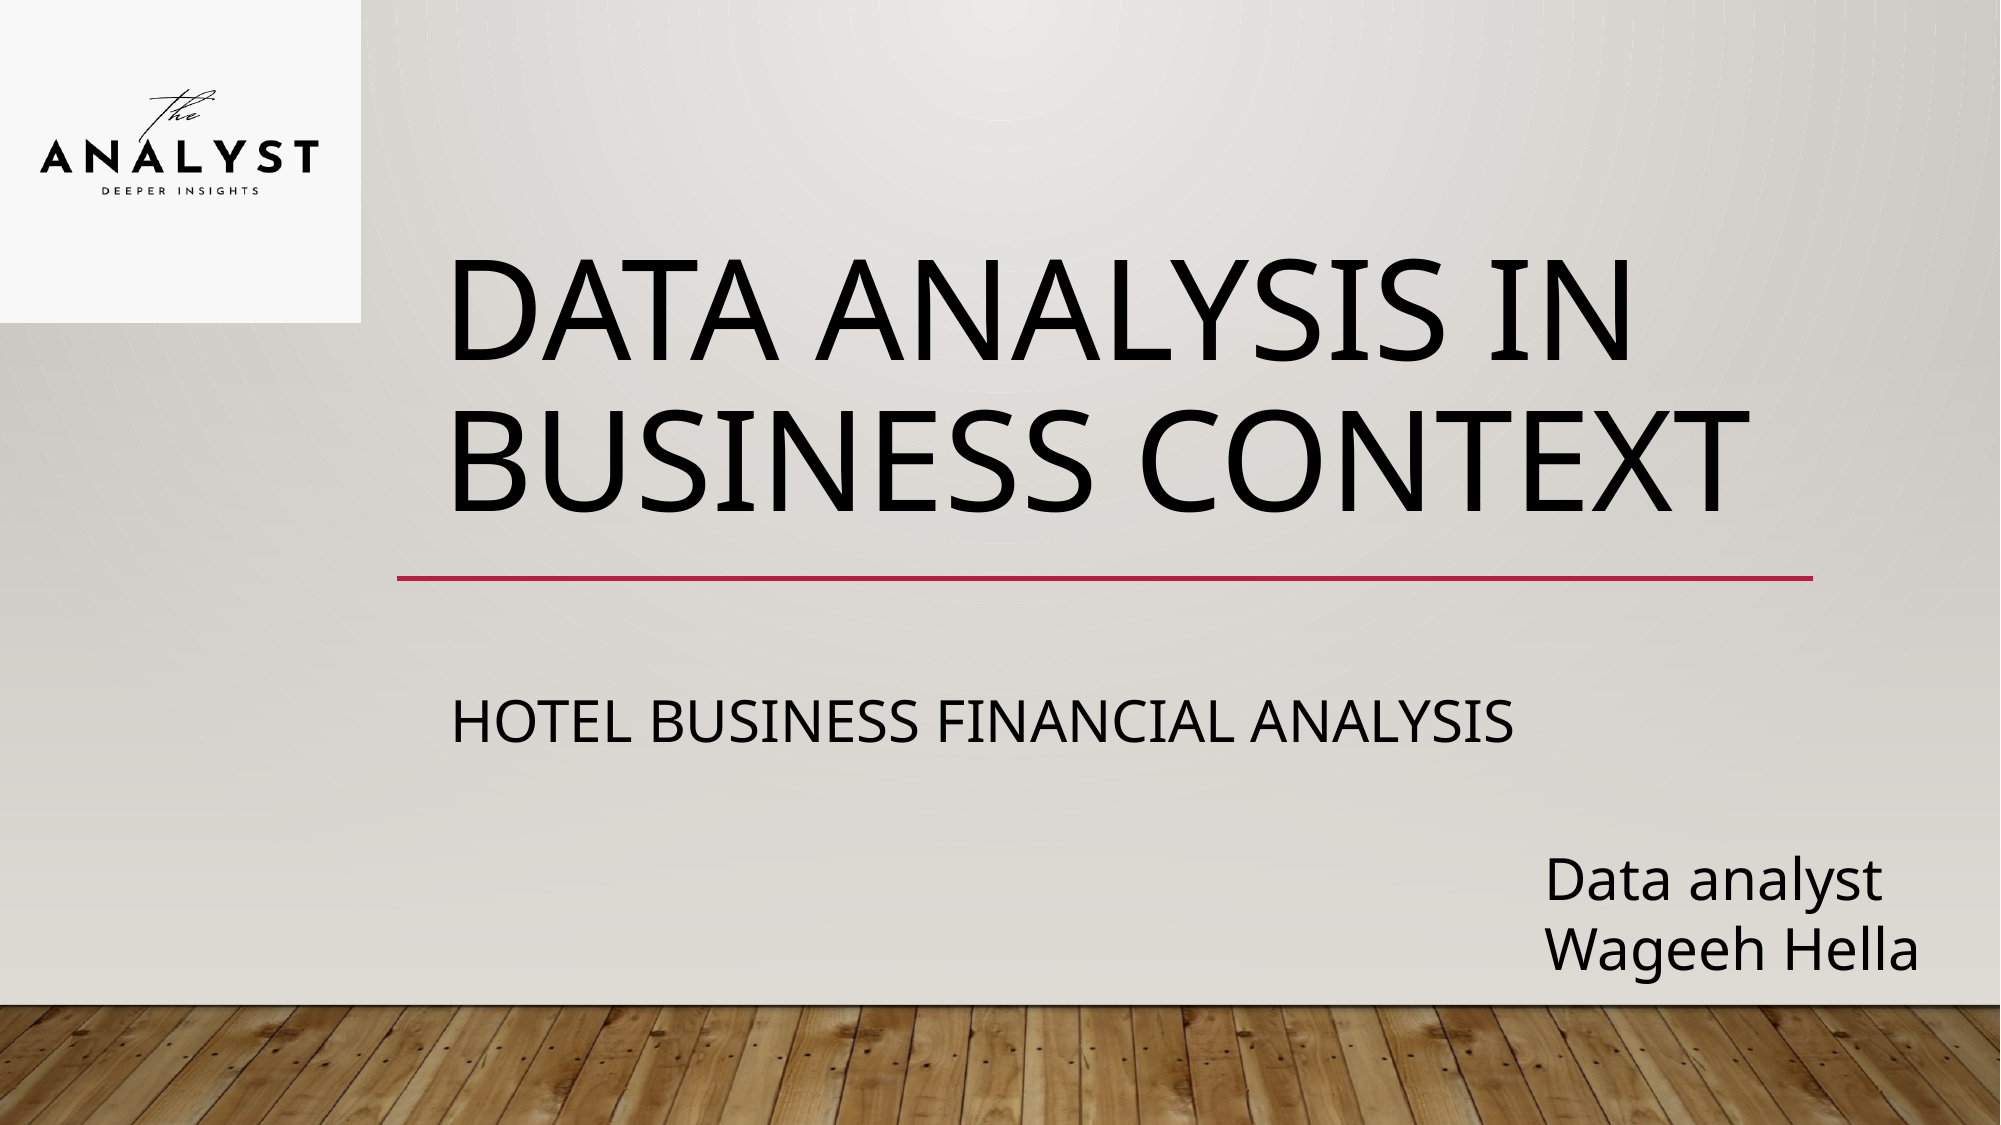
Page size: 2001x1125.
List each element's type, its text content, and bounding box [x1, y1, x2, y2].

picture [0, 0, 362, 324]
title Data analysis in business context [427, 189, 1785, 543]
text_box Data analyst Wageeh Hella [1529, 834, 2000, 990]
picture [0, 1005, 2000, 1125]
subtitle Hotel Business Financial Analysis [435, 655, 1565, 739]
